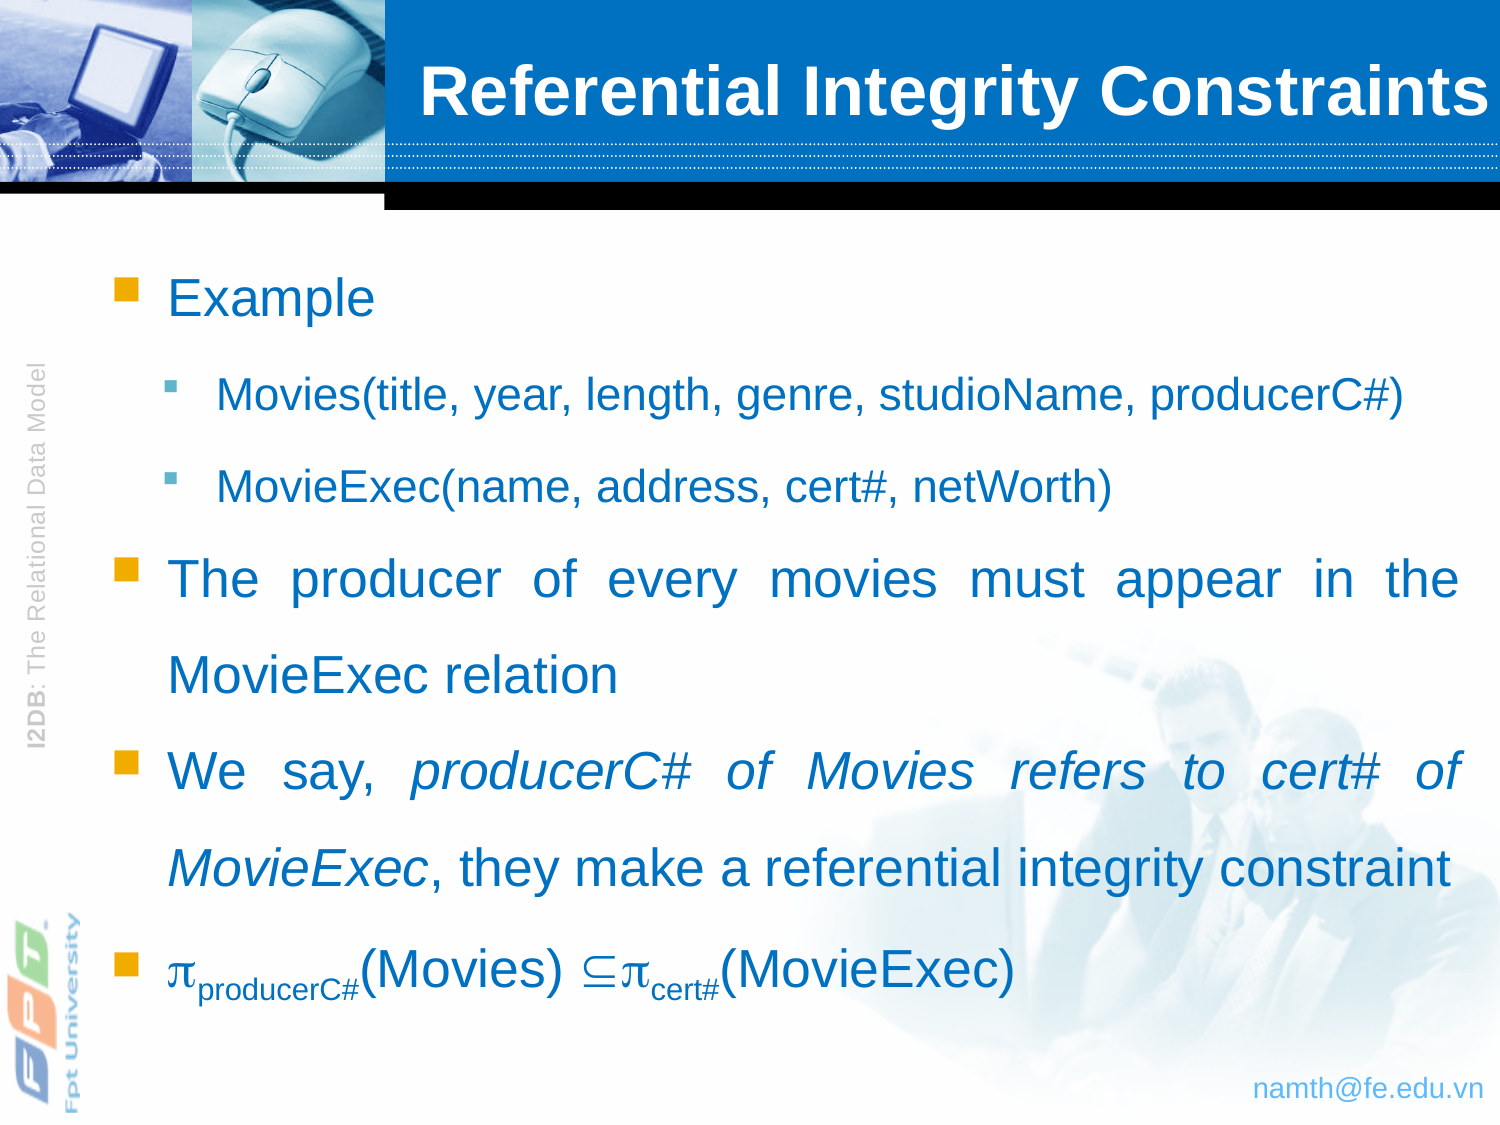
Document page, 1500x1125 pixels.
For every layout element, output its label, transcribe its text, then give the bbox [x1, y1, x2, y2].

title Referential Integrity Constraints [387, 0, 1500, 175]
picture [0, 194, 1500, 1125]
picture [0, 0, 385, 181]
table_cell 5 [8, 913, 80, 1112]
list Example Movies(title, year, length, genre, studioName, producerC#) MovieExec(name, address, cert#, netWorth) The producer of every movies must appear in the MovieExec relation We say, producerC# of Movies refers to cert# of MovieExec, they make a referential integrity constraint producerC#(Movies) cert#(MovieExec) [87, 216, 1475, 1050]
